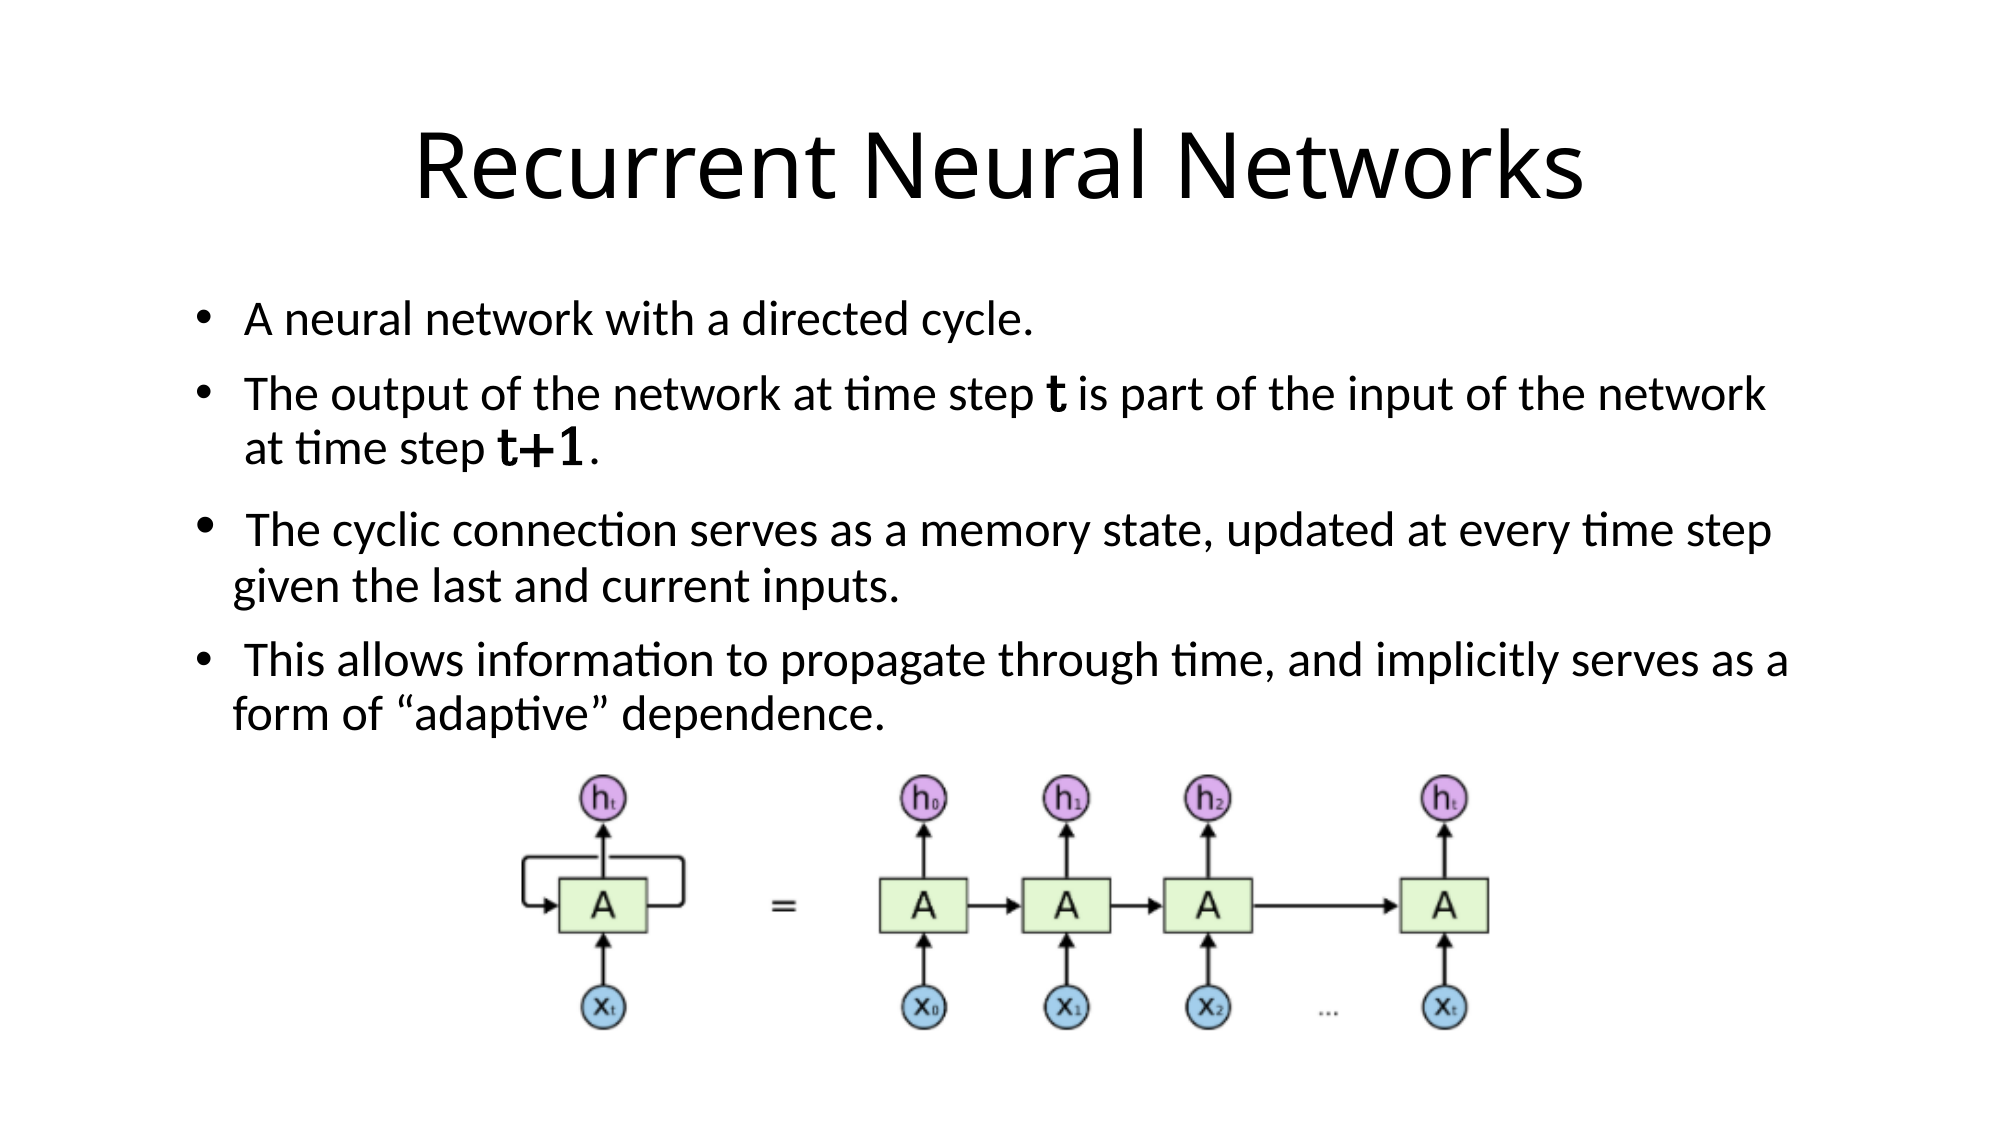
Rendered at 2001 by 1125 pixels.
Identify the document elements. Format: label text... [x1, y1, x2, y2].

title Recurrent Neural Networks [137, 59, 1863, 278]
list A neural network with a directed cycle. The output of the network at time step t is part of the input of the network at time step t+1. The cyclic connection serves as a memory state, updated at every time step given the last and current inputs. This allows information to propagate through time, and implicitly serves as a form of “adaptive” dependence. [180, 285, 1830, 963]
picture [506, 755, 1504, 1040]
